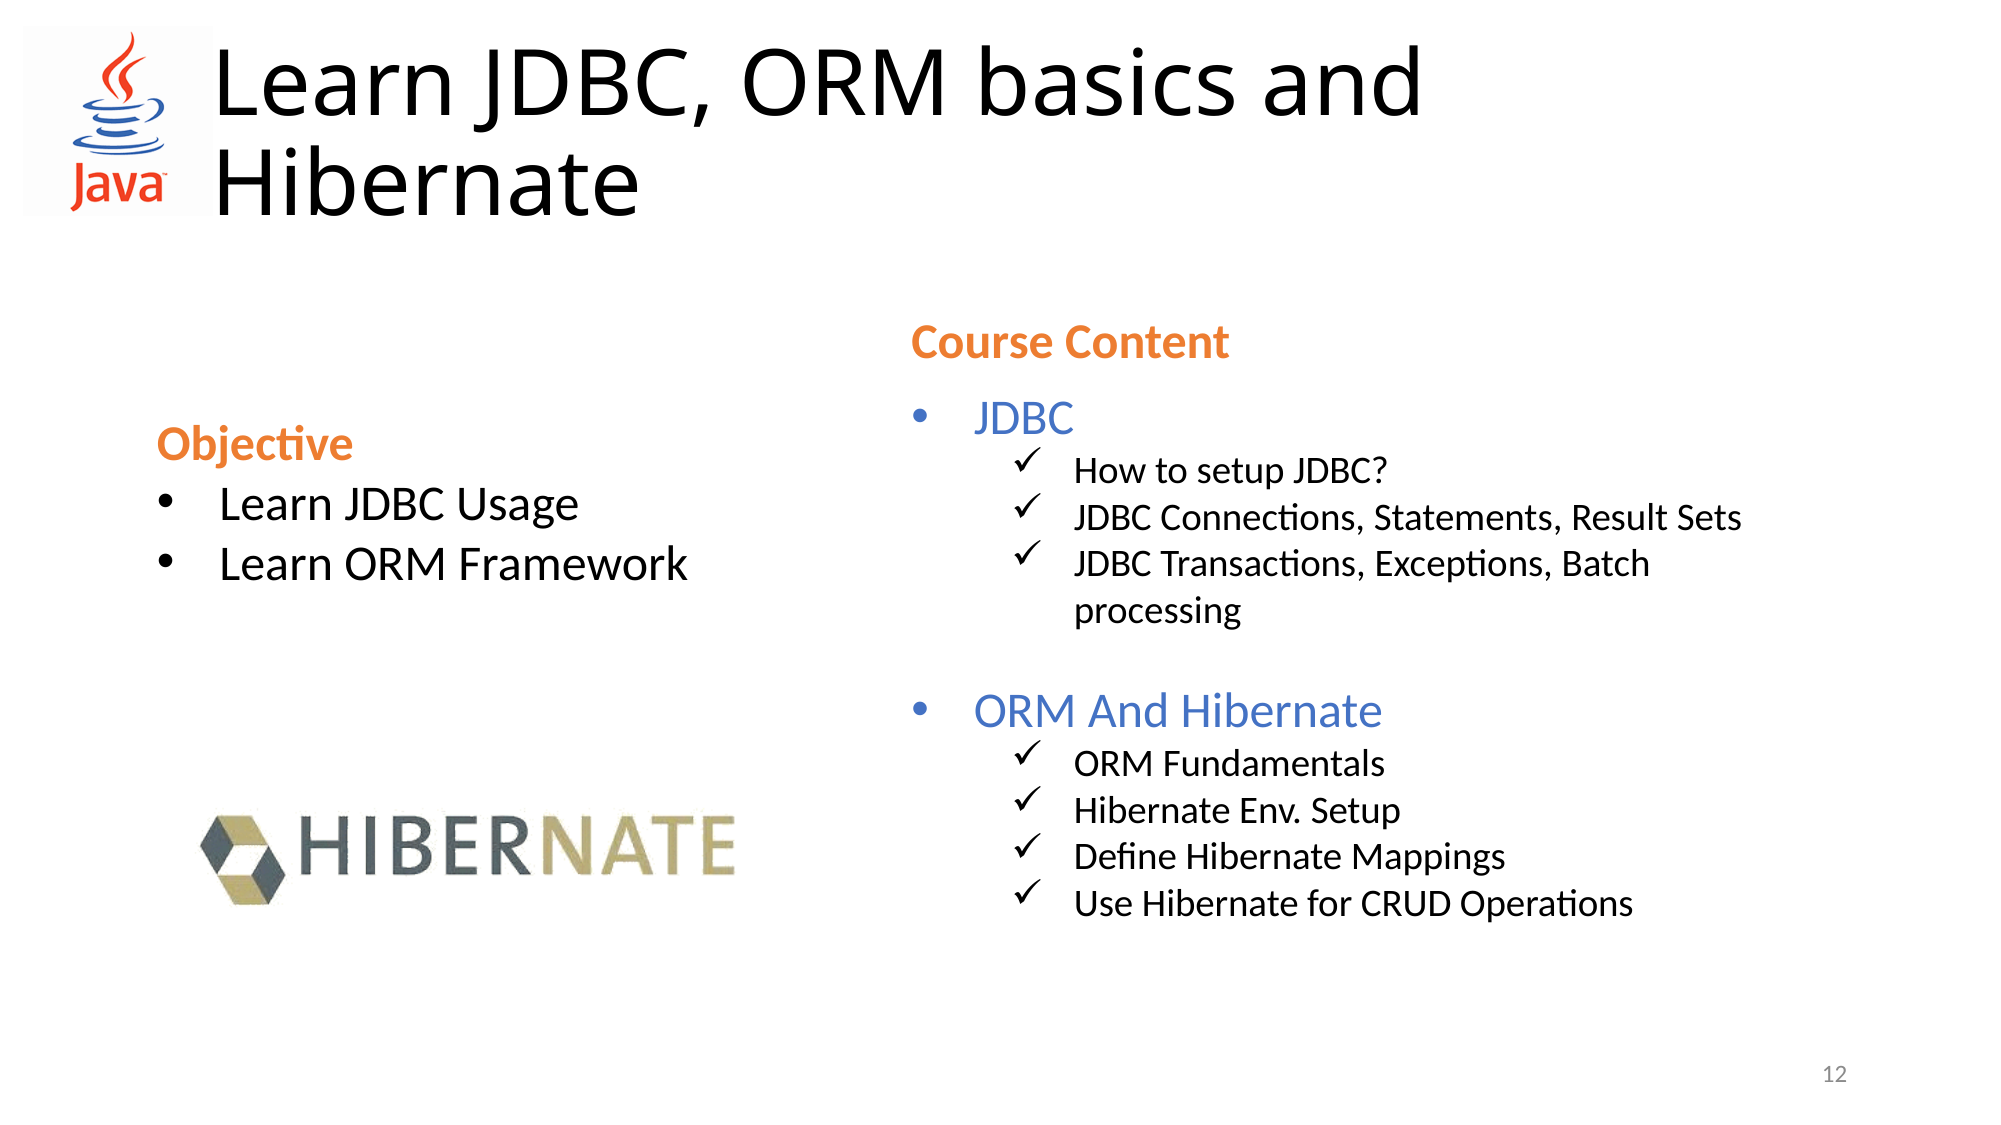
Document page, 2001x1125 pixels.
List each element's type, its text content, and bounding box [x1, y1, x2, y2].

title Learn JDBC, ORM basics and Hibernate [196, 25, 1712, 246]
text_box [86, 294, 1945, 941]
picture [23, 26, 213, 216]
text_box Objective Learn JDBC Usage Learn ORM Framework [142, 403, 896, 599]
picture [173, 764, 761, 927]
text_box Course Content JDBC How to setup JDBC? JDBC Connections, Statements, Result Sets JDBC Transactions, Exceptions, Batch processing ORM And Hibernate ORM Fundamentals Hibernate Env. Setup Define Hibernate Mappings Use Hibernate for CRUD Operations [896, 300, 1796, 1039]
slide_number 12 [1412, 1042, 1863, 1103]
